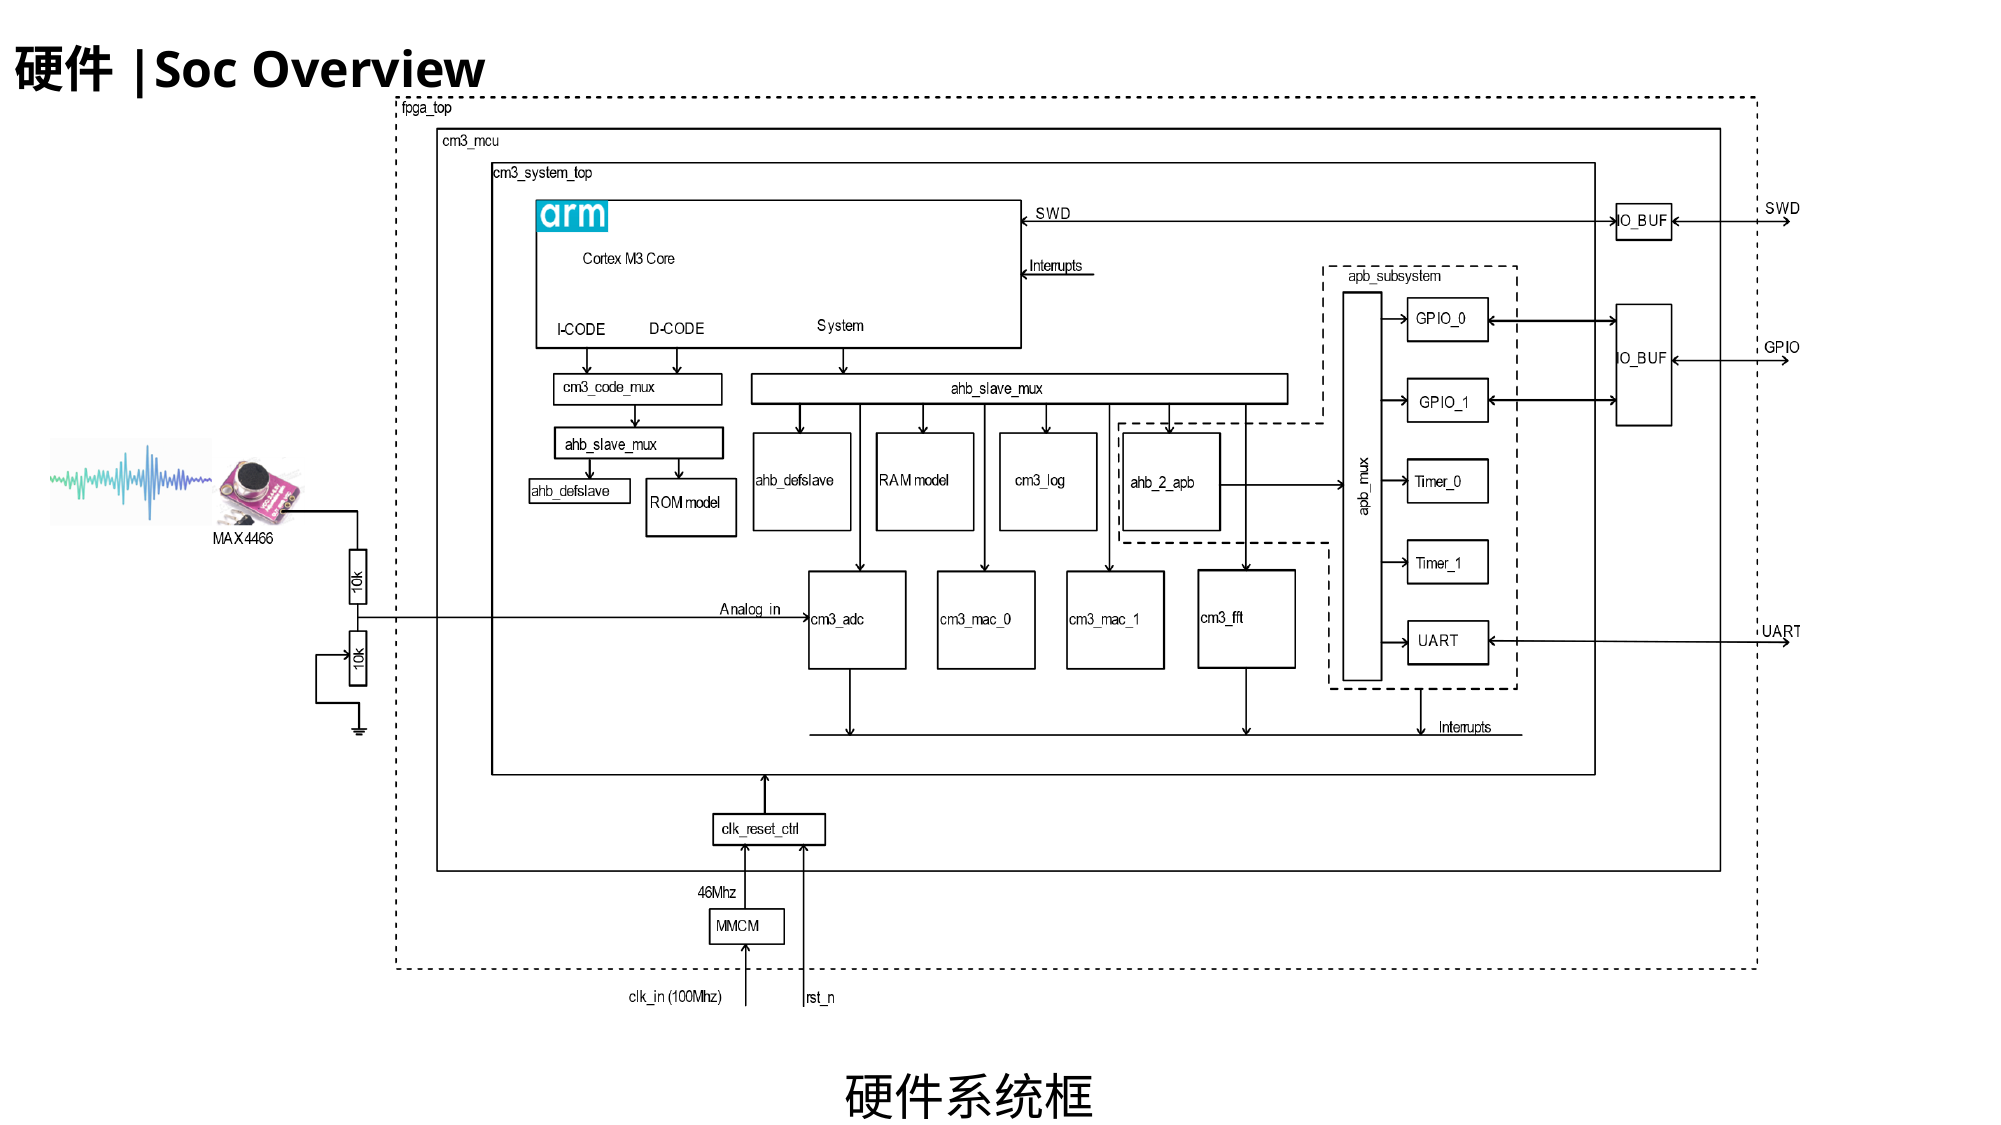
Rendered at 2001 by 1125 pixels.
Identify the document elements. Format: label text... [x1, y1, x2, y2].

text_box 硬件|Soc Overview [0, 0, 752, 105]
picture [50, 96, 1800, 1007]
text_box 硬件系统框图 [770, 1028, 1114, 1125]
